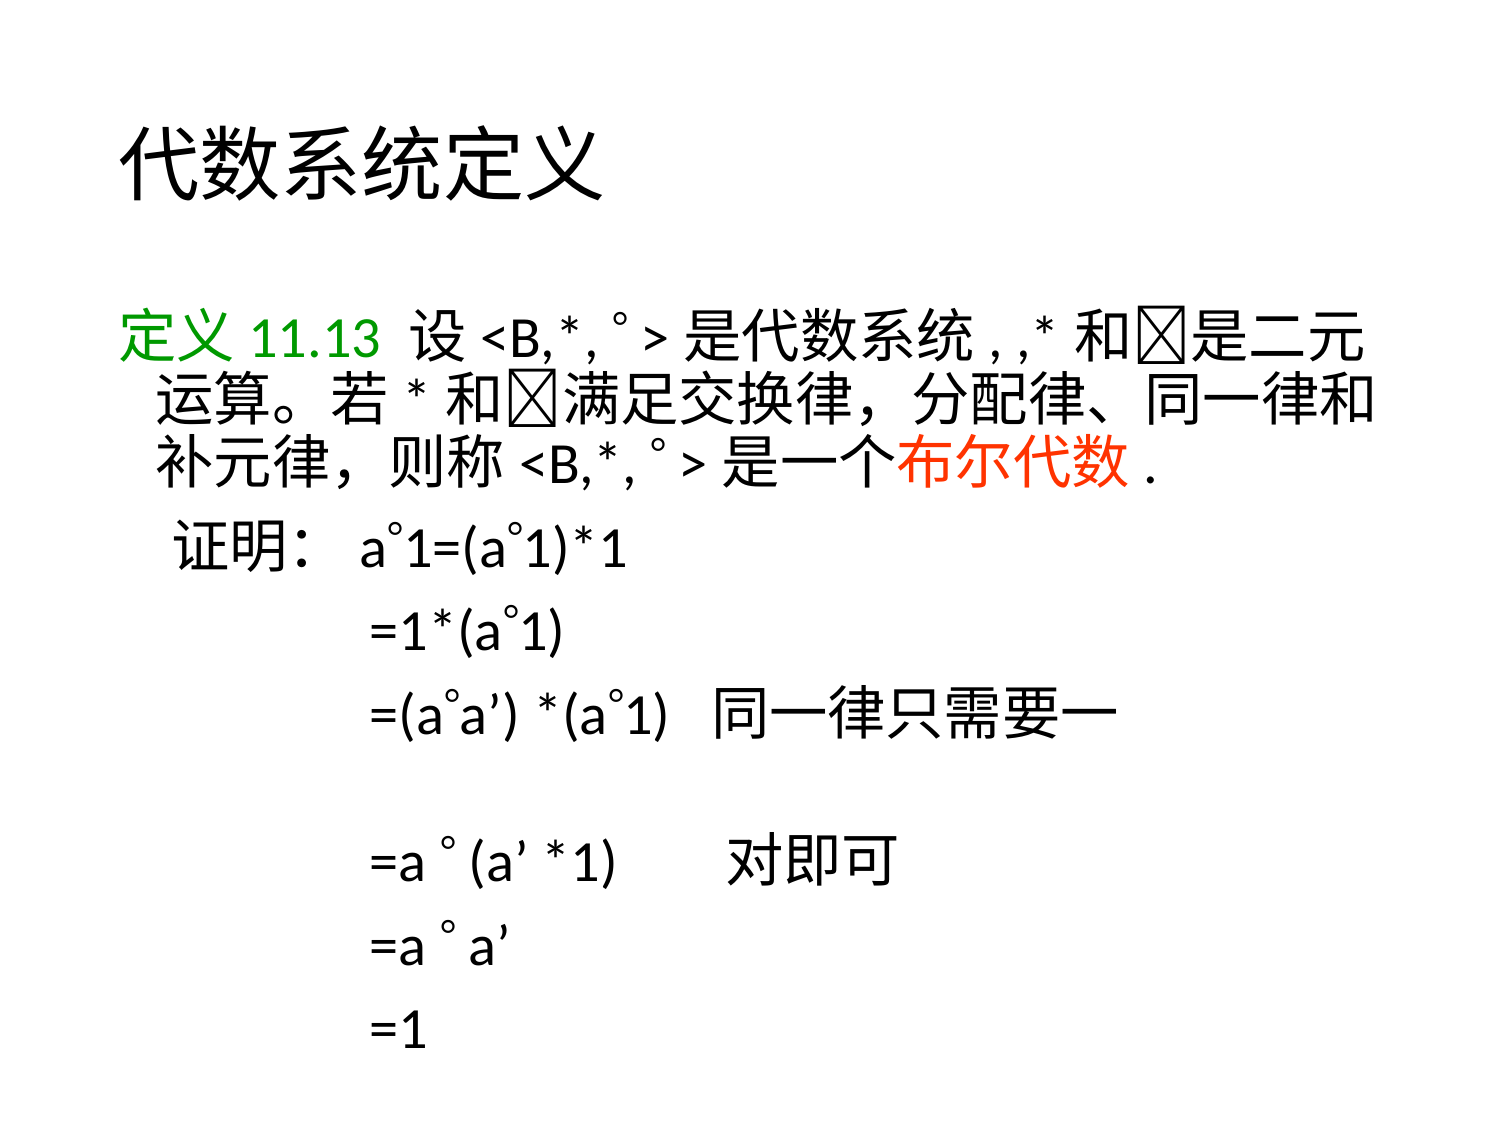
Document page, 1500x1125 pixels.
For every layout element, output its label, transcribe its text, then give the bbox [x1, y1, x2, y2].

title 代数系统定义 [103, 59, 1397, 278]
list 定义11.13 设<B,*,  >是代数系统, ,*和是二元运算。若*和满足交换律，分配律、同一律和补元律，则称<B,*,  >是一个布尔代数. 证明：a1=(a1)*1 =1*(a1) =(aa’) *(a1) 同一律只需要一 =a  (a’ *1) 对即可 =a  a’ =1 [103, 299, 1397, 1014]
